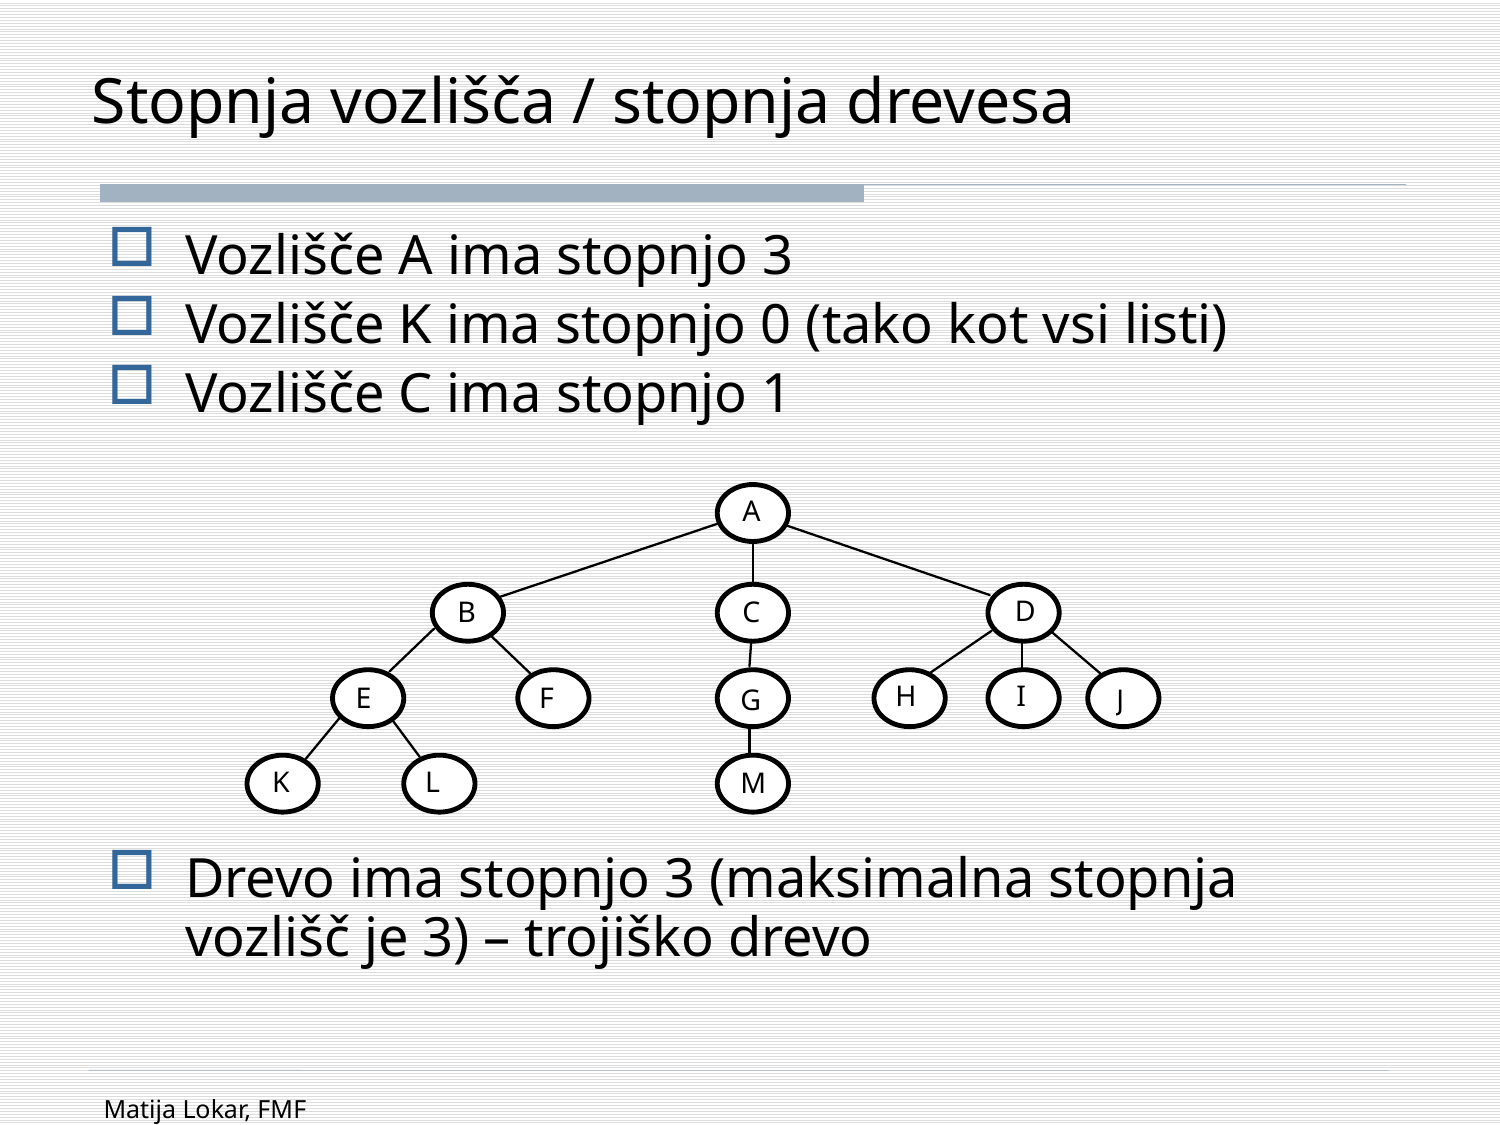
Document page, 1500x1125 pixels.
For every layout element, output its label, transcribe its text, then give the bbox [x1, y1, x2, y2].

title Stopnja vozlišča / stopnja drevesa [76, 31, 1390, 144]
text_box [241, 479, 1164, 817]
list Vozlišče A ima stopnjo 3 Vozlišče K ima stopnjo 0 (tako kot vsi listi) Vozlišče C ima stopnjo 1 Drevo ima stopnjo 3 (maksimalna stopnja vozlišč je 3) – trojiško drevo [92, 220, 1406, 1047]
slide_number Matija Lokar, FMF [88, 1085, 414, 1125]
